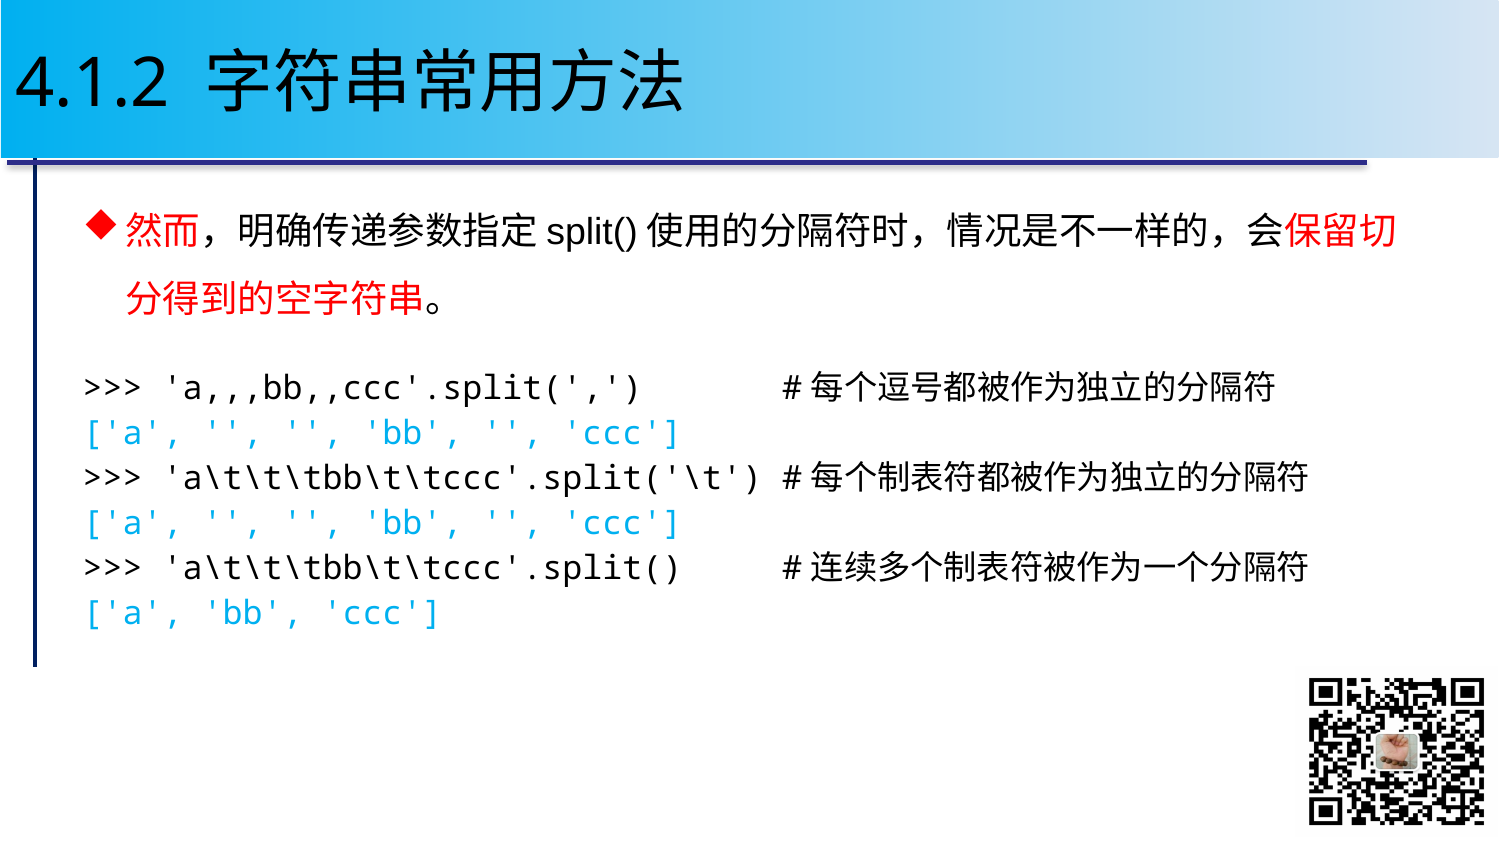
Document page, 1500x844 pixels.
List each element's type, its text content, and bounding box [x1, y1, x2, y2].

title 4.1.2 字符串常用方法 [0, 0, 1499, 158]
list 然而，明确传递参数指定split()使用的分隔符时，情况是不一样的，会保留切分得到的空字符串。 >>> 'a,,,bb,,ccc'.split(',') #每个逗号都被作为独立的分隔符 ['a', '', '', 'bb', '', 'ccc'] >>> 'a\t\t\tbb\t\tccc'.split('\t') #每个制表符都被作为独立的分隔符 ['a', '', '', 'bb', '', 'ccc'] >>> 'a\t\t\tbb\t\tccc'.split() #连续多个制表符被作为一个分隔符 ['a', 'bb', 'ccc'] [67, 176, 1443, 735]
slide_number [1074, 768, 1425, 828]
picture [1295, 666, 1498, 837]
